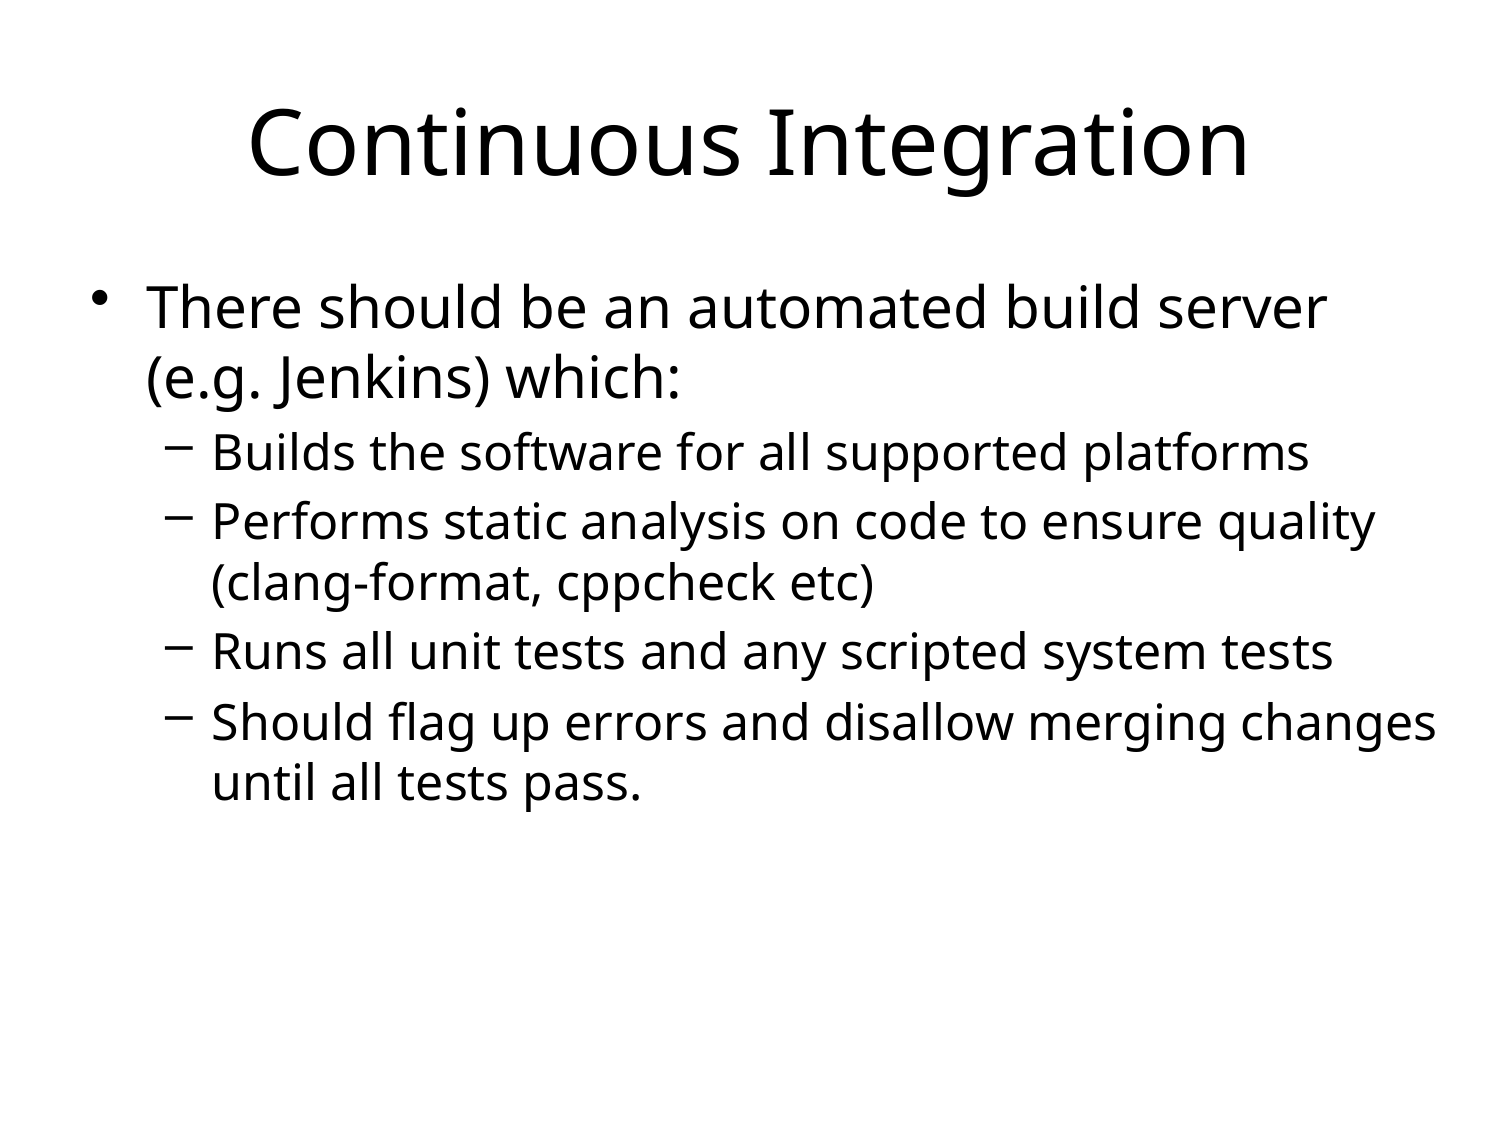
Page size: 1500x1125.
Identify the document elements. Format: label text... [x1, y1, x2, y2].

title Continuous Integration [75, 45, 1425, 233]
list There should be an automated build server (e.g. Jenkins) which: Builds the software for all supported platforms Performs static analysis on code to ensure quality (clang-format, cppcheck etc) Runs all unit tests and any scripted system tests Should flag up errors and disallow merging changes until all tests pass. [75, 262, 1471, 953]
